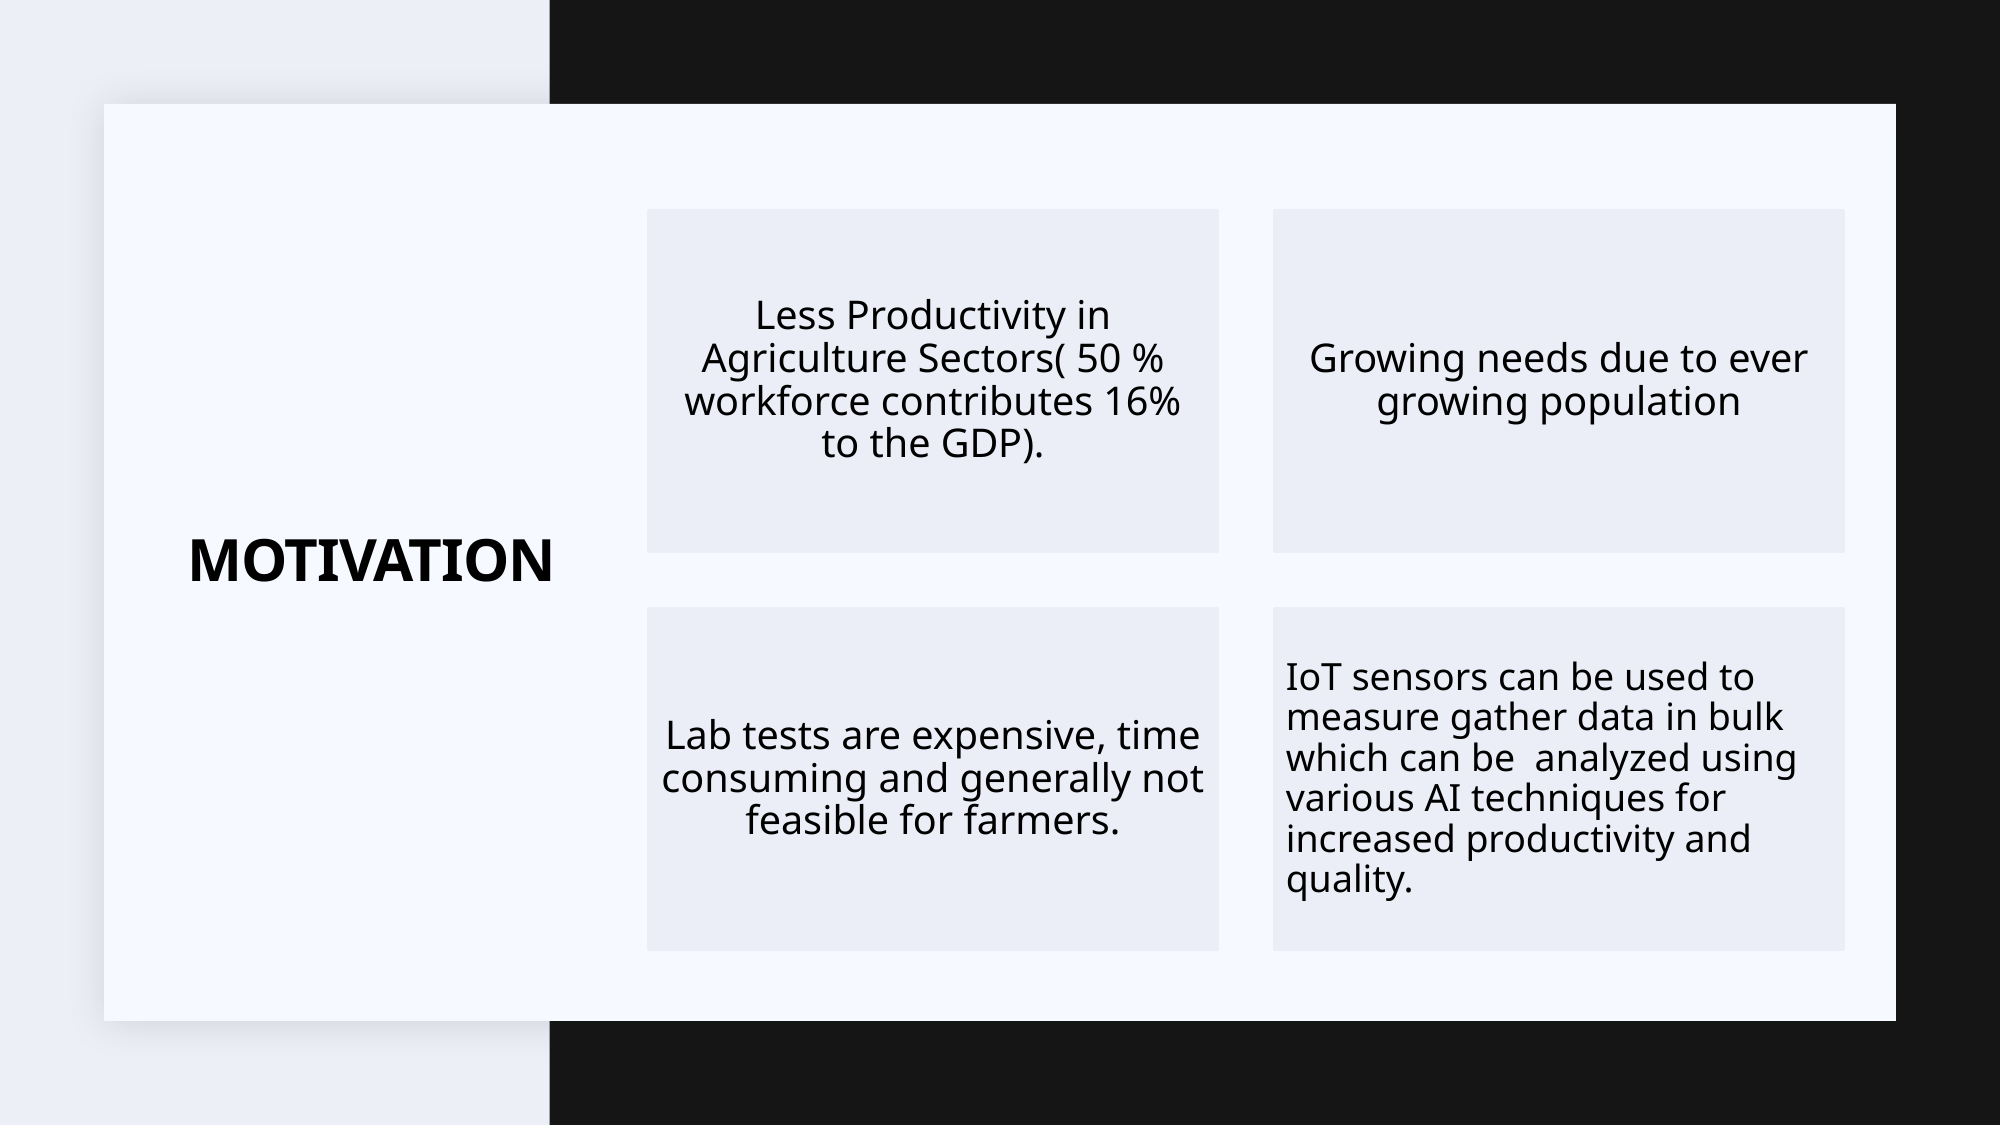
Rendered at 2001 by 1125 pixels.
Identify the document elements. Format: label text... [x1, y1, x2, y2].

title Motivation [72, 514, 644, 611]
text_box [647, 183, 1845, 977]
